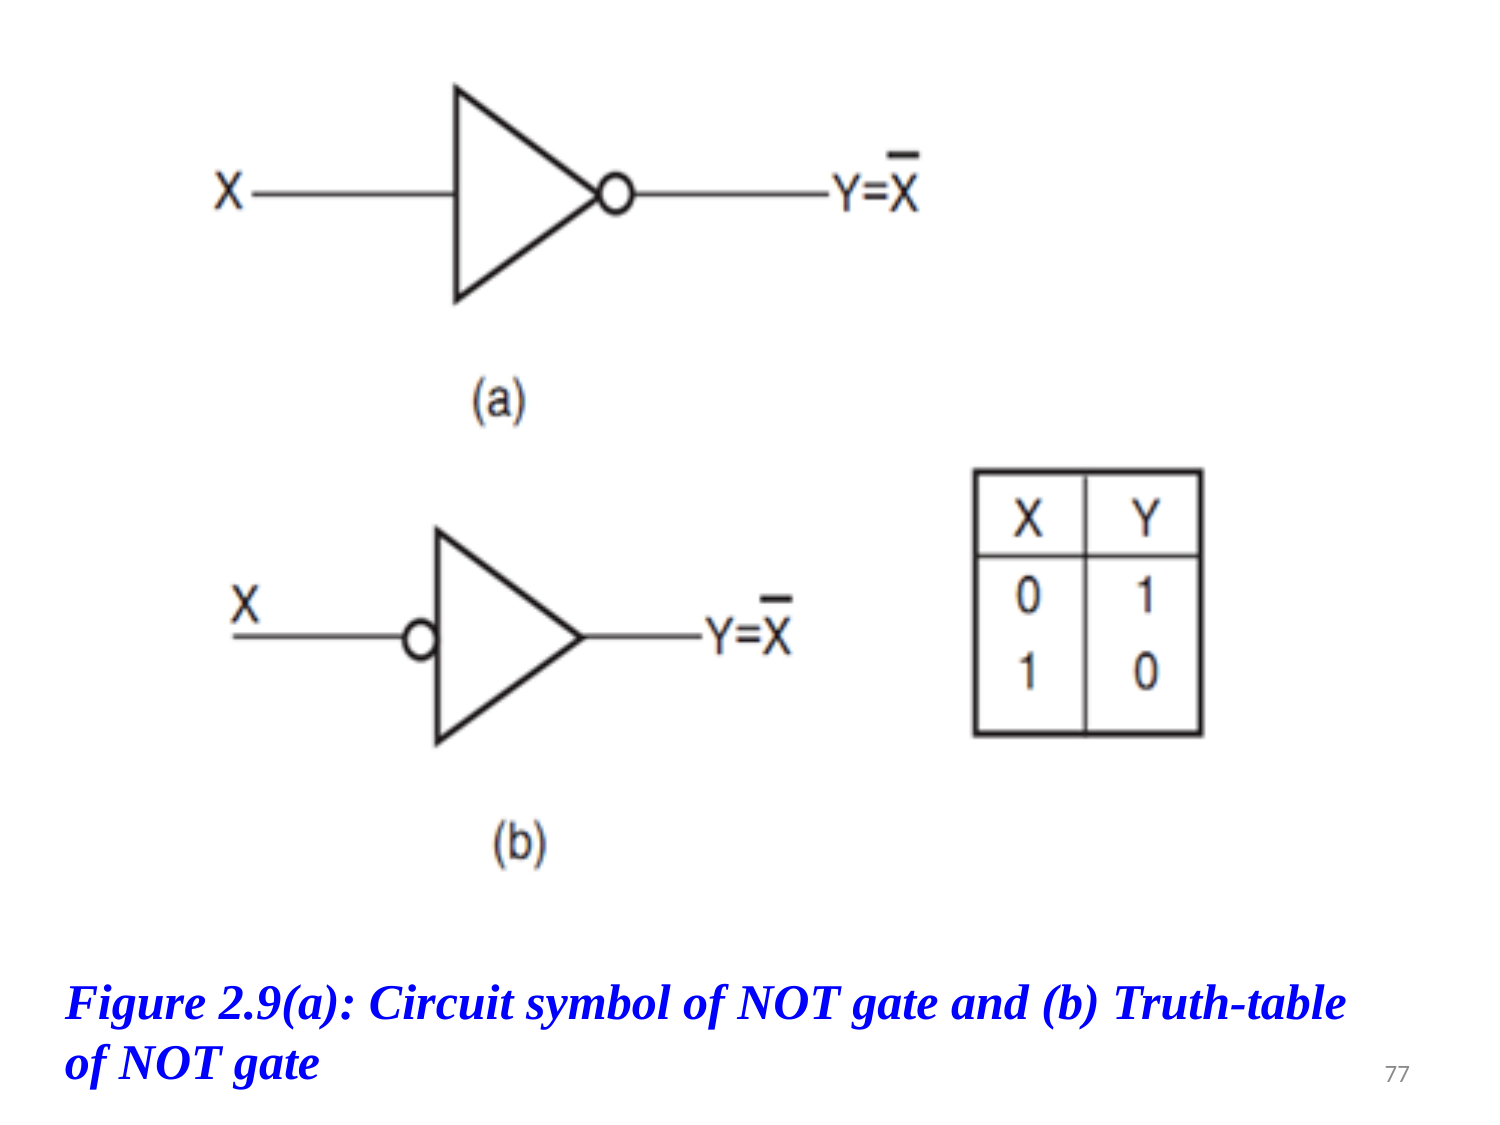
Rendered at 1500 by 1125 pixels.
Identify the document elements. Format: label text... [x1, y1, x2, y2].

picture [149, 74, 1276, 891]
slide_number 77 [1074, 1042, 1425, 1103]
text_box Figure 2.9(a): Circuit symbol of NOT gate and (b) Truth-table of NOT gate [50, 962, 1375, 1098]
